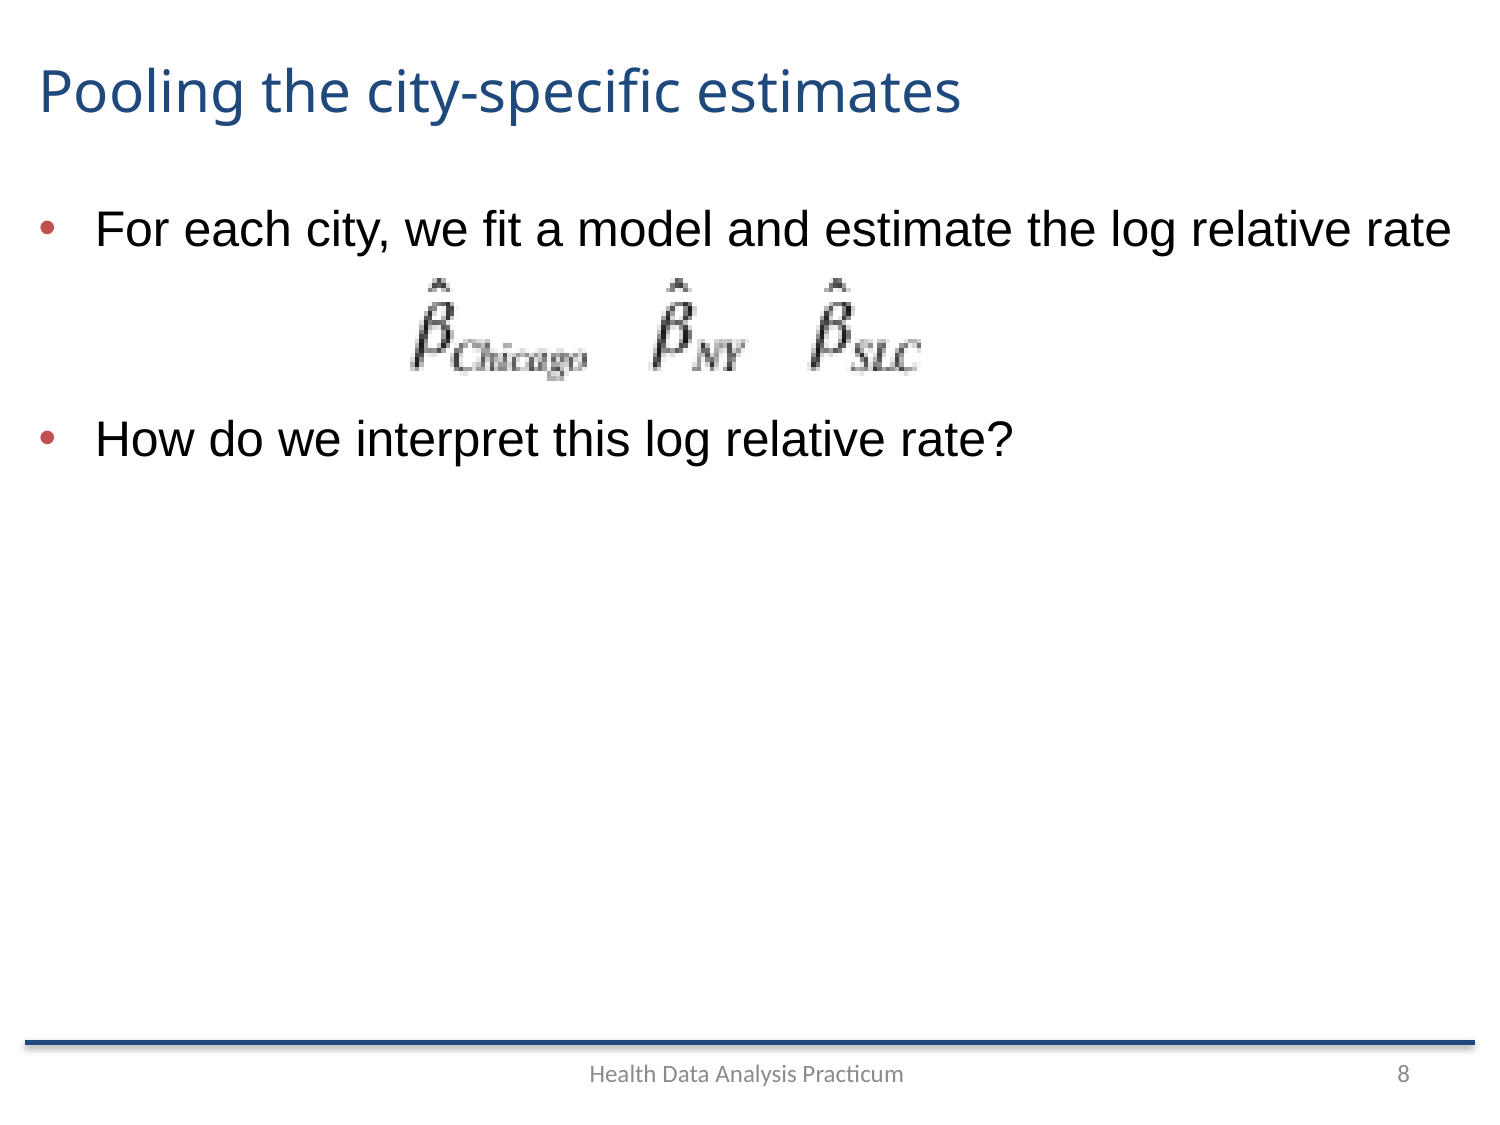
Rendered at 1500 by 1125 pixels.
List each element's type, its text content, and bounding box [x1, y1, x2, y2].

title Pooling the city-specific estimates [23, 21, 1467, 157]
footer Health Data Analysis Practicum [425, 1042, 1075, 1103]
slide_number 8 [1075, 1042, 1425, 1103]
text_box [402, 264, 927, 387]
